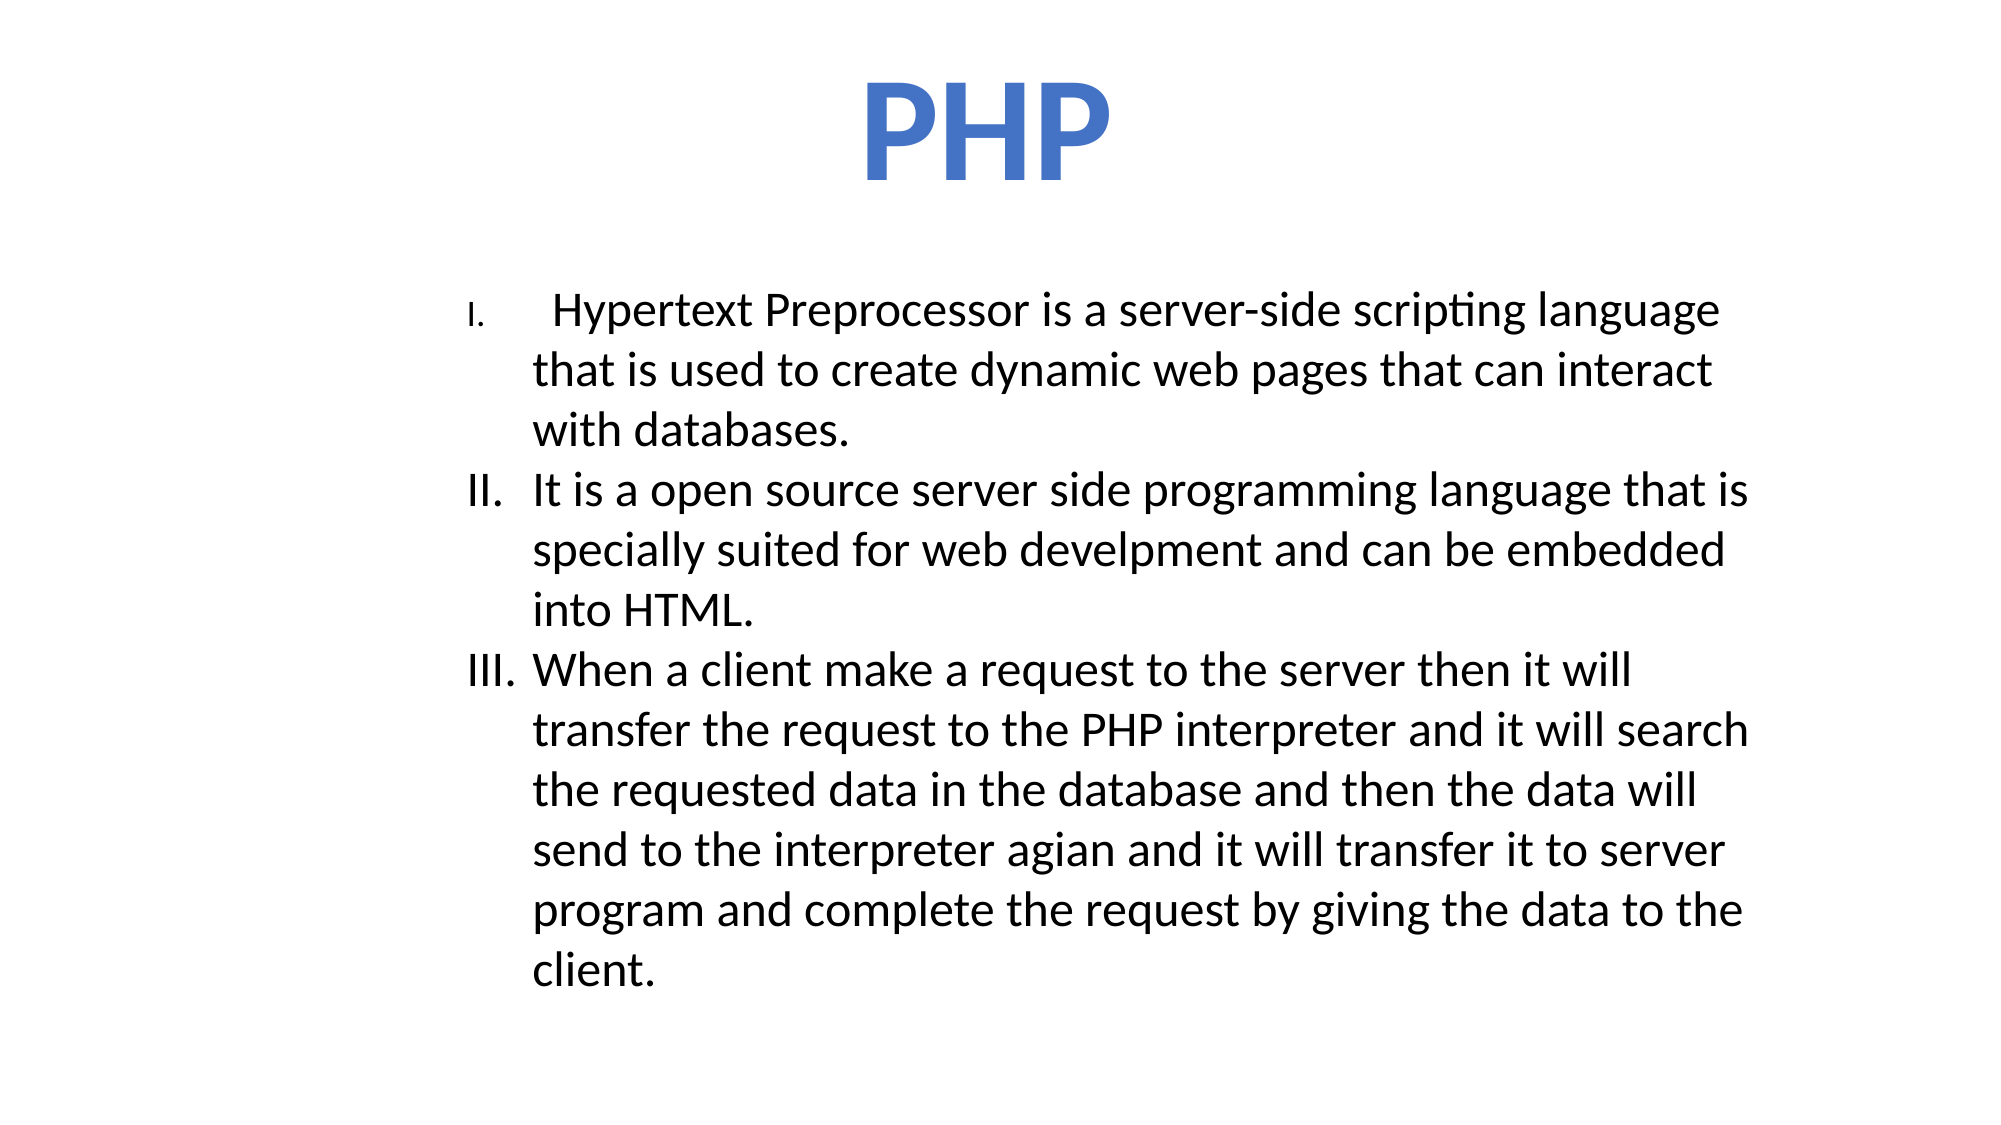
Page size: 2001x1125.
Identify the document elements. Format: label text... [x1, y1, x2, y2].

text_box Hypertext Preprocessor is a server-side scripting language that is used to create dynamic web pages that can interact with databases. It is a open source server side programming language that is specially suited for web develpment and can be embedded into HTML. When a client make a request to the server then it will transfer the request to the PHP interpreter and it will search the requested data in the database and then the data will send to the interpreter agian and it will transfer it to server program and complete the request by giving the data to the client. [451, 269, 1767, 1005]
text_box PHP [844, 23, 1129, 218]
